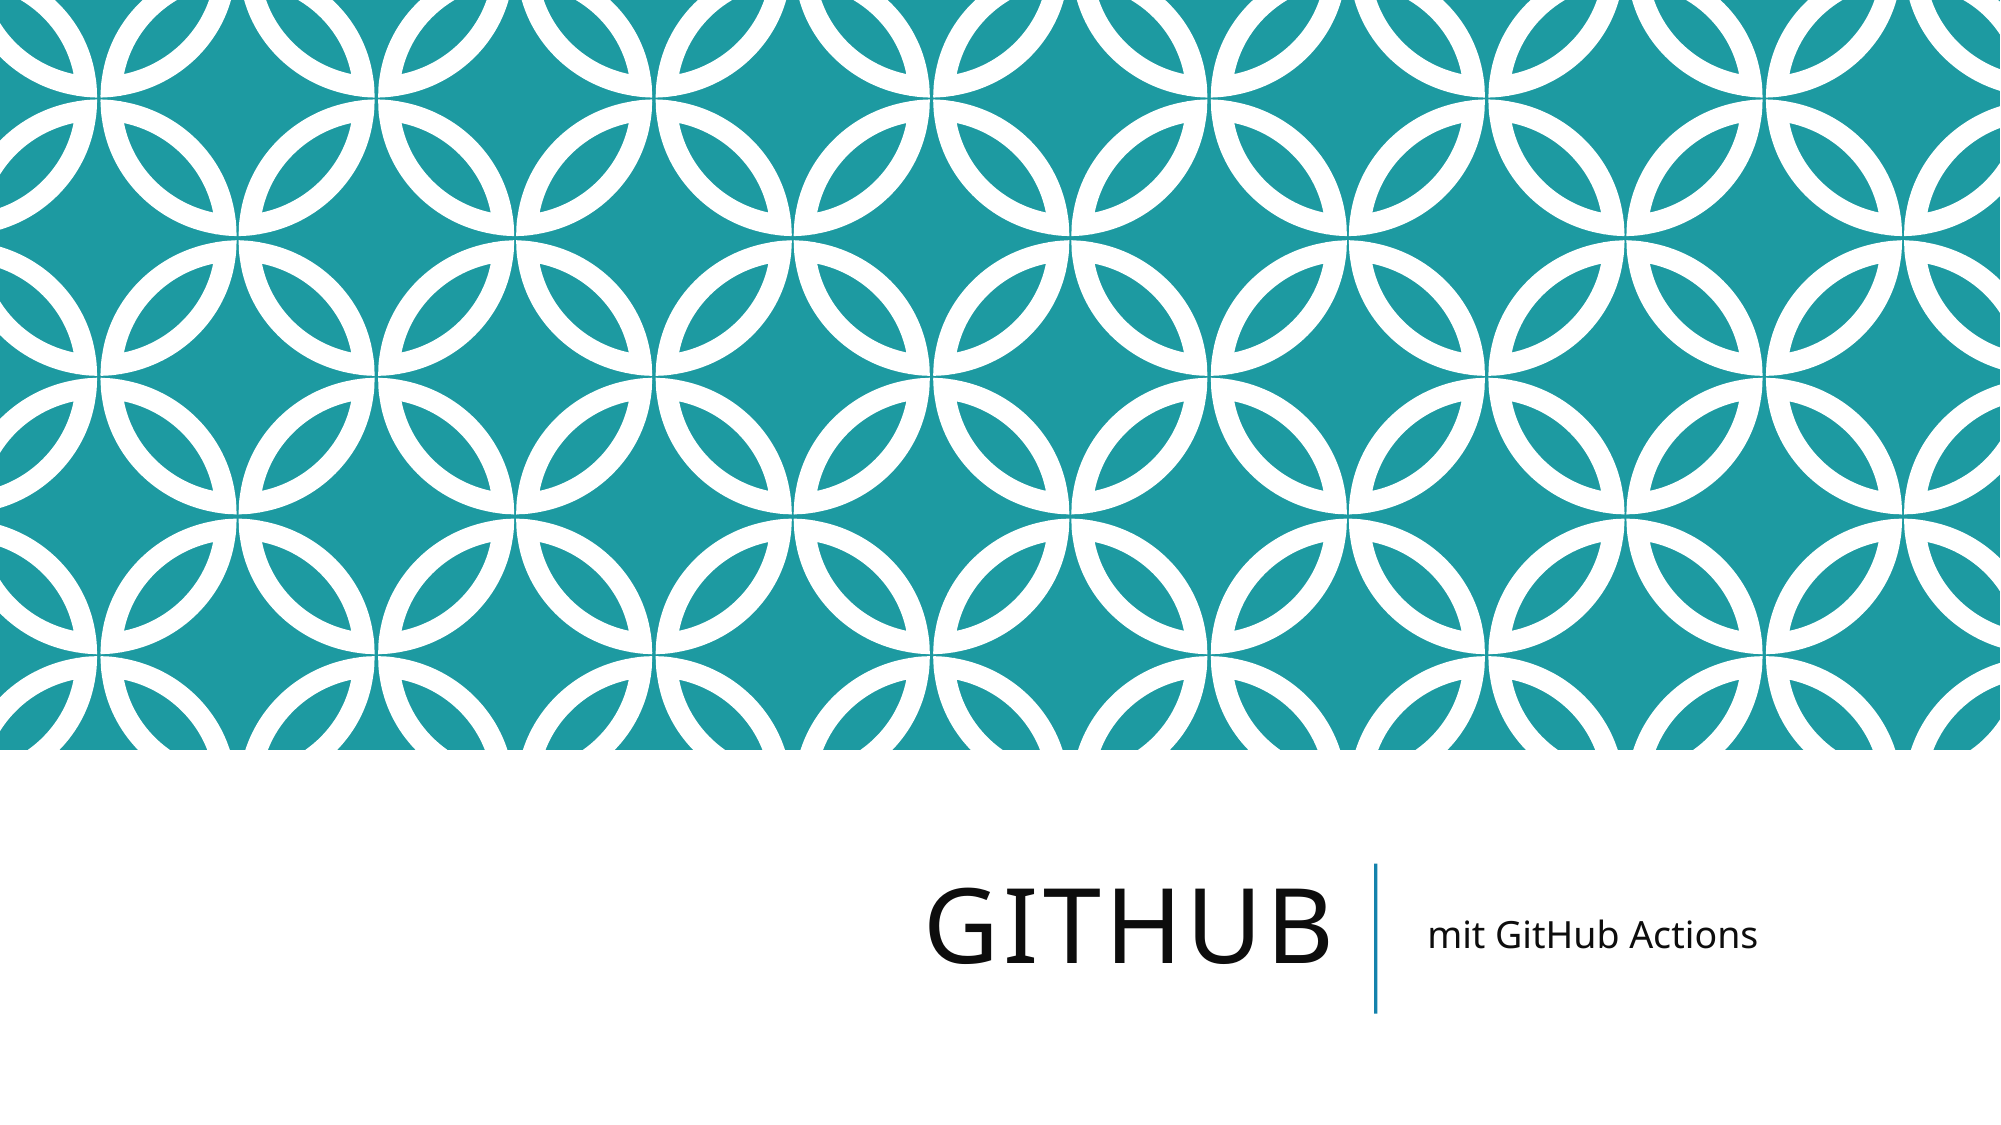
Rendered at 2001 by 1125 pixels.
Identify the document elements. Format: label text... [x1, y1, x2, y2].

text_box mit GitHub Actions [1412, 813, 1938, 1054]
text_box Github [75, 813, 1350, 1054]
